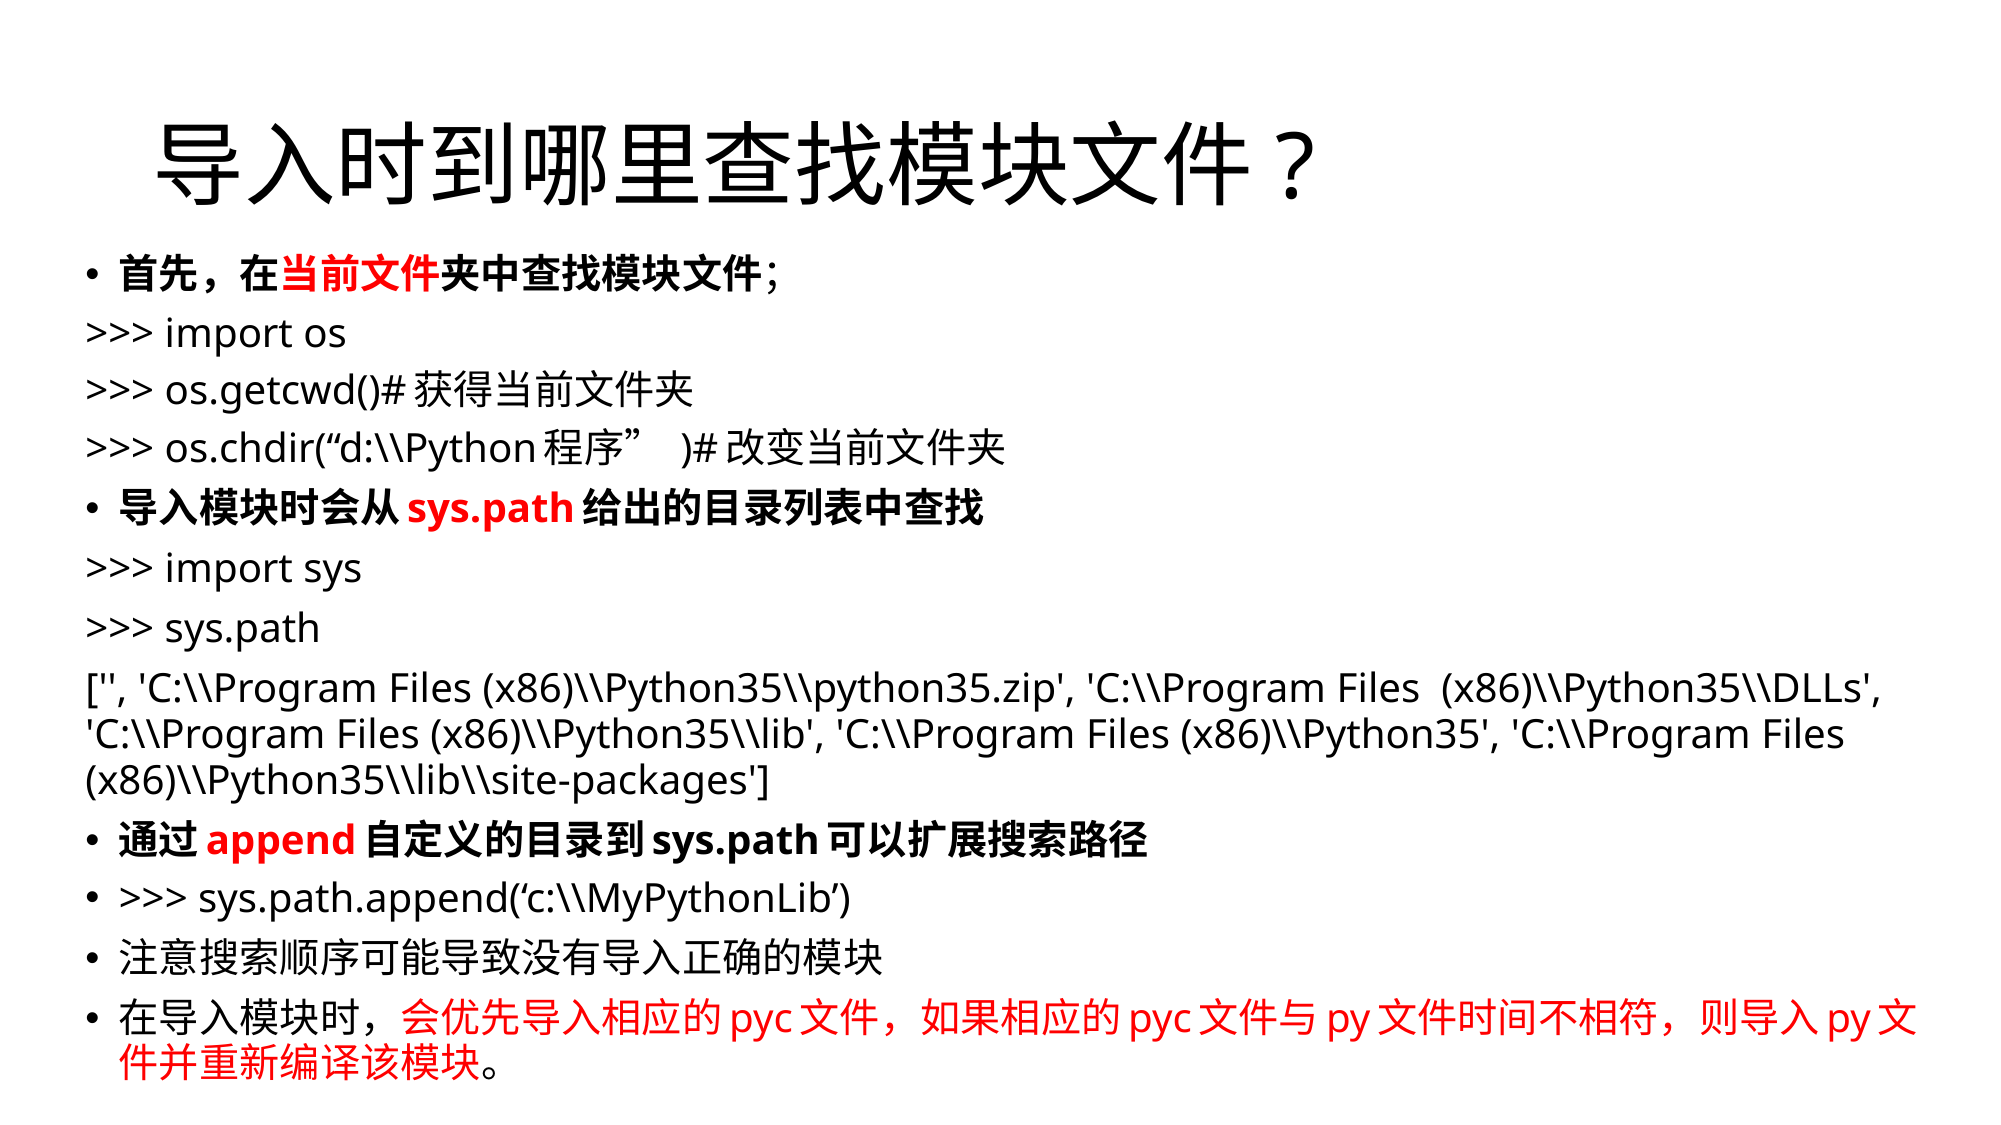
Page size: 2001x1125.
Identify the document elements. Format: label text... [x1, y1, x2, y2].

list 首先，在当前文件夹中查找模块文件； >>> import os >>> os.getcwd()#获得当前文件夹 >>> os.chdir(“d:\\Python程序” )#改变当前文件夹 导入模块时会从sys.path给出的目录列表中查找 >>> import sys >>> sys.path ['', 'C:\\Program Files (x86)\\Python35\\python35.zip', 'C:\\Program Files (x86)\\Python35\\DLLs', 'C:\\Program Files (x86)\\Python35\\lib', 'C:\\Program Files (x86)\\Python35', 'C:\\Program Files (x86)\\Python35\\lib\\site-packages'] 通过append自定义的目录到sys.path可以扩展搜索路径 >>> sys.path.append(‘c:\\MyPythonLib’) 注意搜索顺序可能导致没有导入正确的模块 在导入模块时，会优先导入相应的pyc文件，如果相应的pyc文件与py文件时间不相符，则导入py文件并重新编译该模块。 [70, 244, 1960, 1102]
title 导入时到哪里查找模块文件? [137, 59, 1863, 244]
